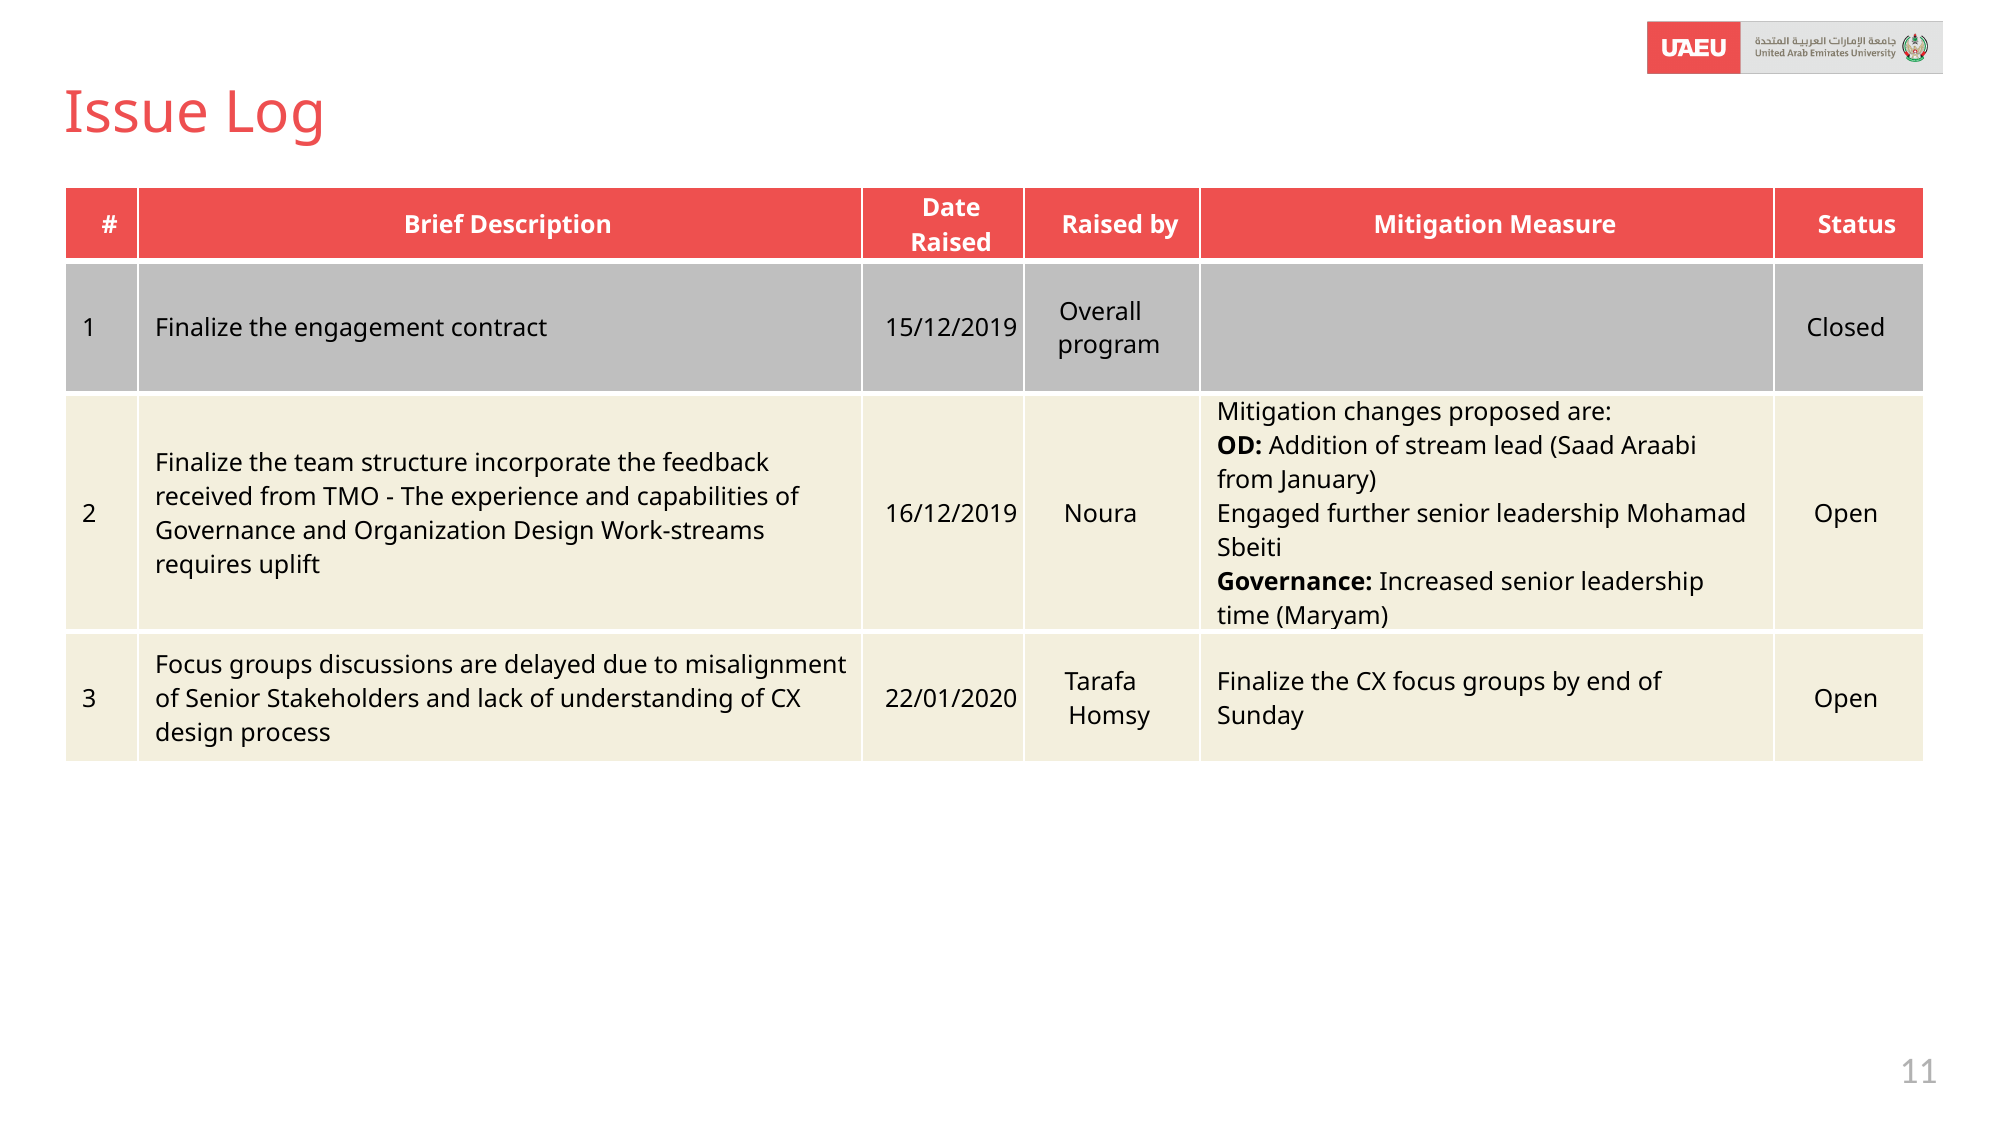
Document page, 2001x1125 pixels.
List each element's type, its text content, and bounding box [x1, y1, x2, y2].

table_cell Noura [1025, 396, 1199, 629]
table_cell Finalize the team structure incorporate the feedback received from TMO - The experience and capabilities of Governance and Organization Design Work-streams requires uplift [139, 396, 861, 629]
table_cell Closed [1775, 264, 1923, 391]
table_header Brief Description [139, 188, 861, 258]
table_cell Open [1775, 634, 1923, 761]
table_cell Finalize the CX focus groups by end of Sunday [1201, 634, 1773, 761]
table_cell Finalize the engagement contract [139, 264, 861, 391]
table_cell [1201, 264, 1773, 391]
table_cell 2 [66, 396, 137, 629]
table_cell Tarafa Homsy [1025, 634, 1199, 761]
table_cell 15/12/2019 [863, 264, 1023, 391]
table_cell 3 [66, 634, 137, 761]
table_cell Focus groups discussions are delayed due to misalignment of Senior Stakeholders and lack of understanding of CX design process [139, 634, 861, 761]
table_cell 16/12/2019 [863, 396, 1023, 629]
table_header # [66, 188, 137, 258]
table_header Raised by [1025, 188, 1199, 258]
table_cell 22/01/2020 [863, 634, 1023, 761]
table_header Date Raised [863, 188, 1023, 258]
table_header Mitigation Measure [1201, 188, 1773, 258]
title Issue Log [64, 74, 1863, 146]
table_header Status [1775, 188, 1923, 258]
picture [1612, 0, 1964, 95]
table_cell Mitigation changes proposed are: OD: Addition of stream lead (Saad Araabi from January) Engaged further senior leadership Mohamad Sbeiti Governance: Increased senior leadership time (Maryam) [1201, 396, 1773, 629]
table_cell 1 [66, 264, 137, 391]
slide_number 11 [1477, 1046, 1938, 1103]
table_cell Open [1775, 396, 1923, 629]
table_cell Overall program [1025, 264, 1199, 391]
